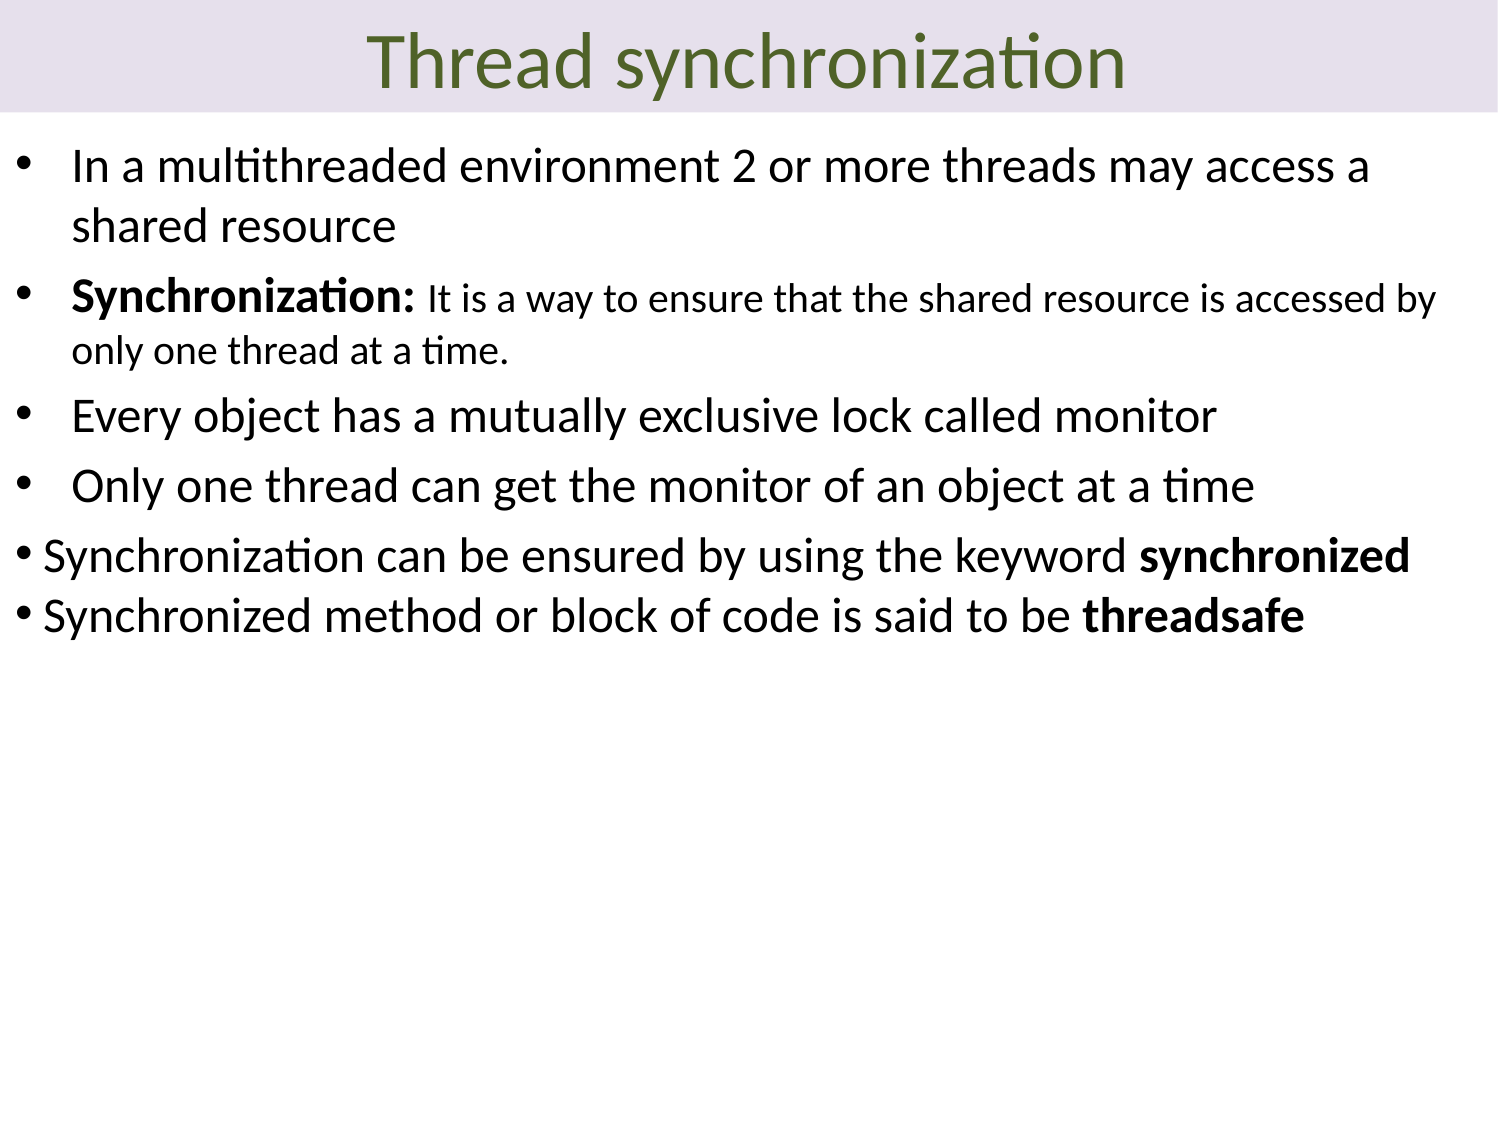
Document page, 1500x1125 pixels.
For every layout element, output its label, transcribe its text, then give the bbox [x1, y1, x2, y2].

title Thread synchronization [0, 0, 1498, 113]
list In a multithreaded environment 2 or more threads may access a shared resource Synchronization: It is a way to ensure that the shared resource is accessed by only one thread at a time. Every object has a mutually exclusive lock called monitor Only one thread can get the monitor of an object at a time Synchronization can be ensured by using the keyword synchronized Synchronized method or block of code is said to be threadsafe [0, 125, 1500, 1125]
